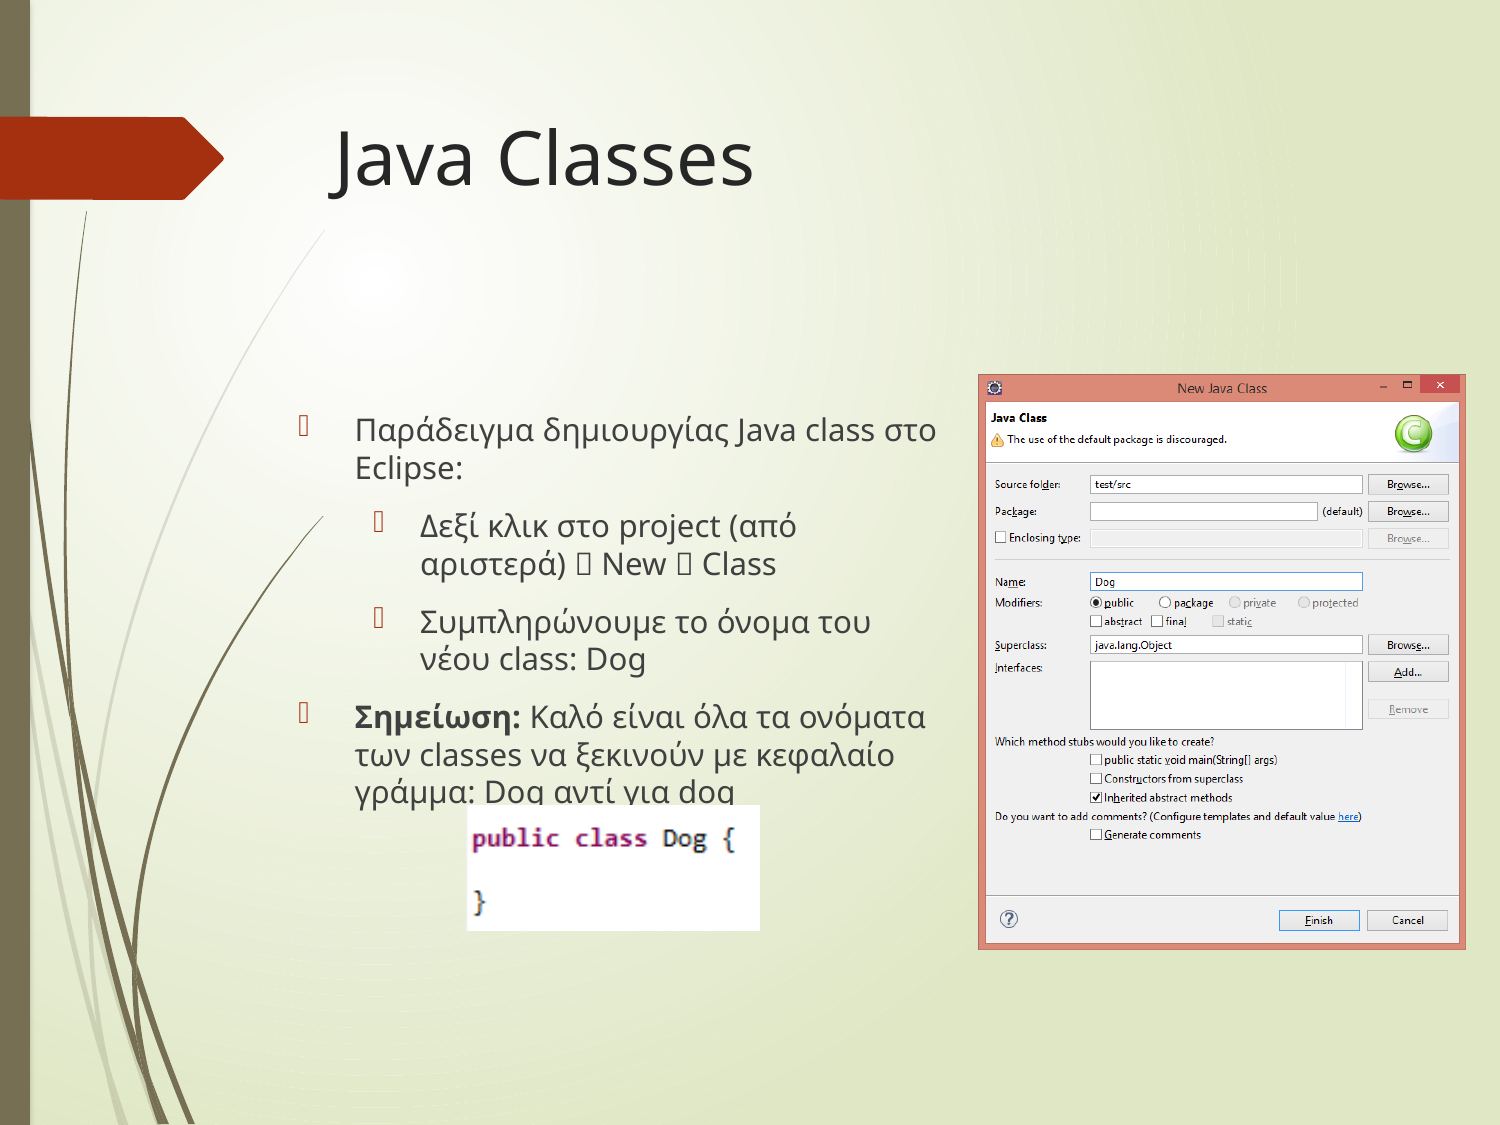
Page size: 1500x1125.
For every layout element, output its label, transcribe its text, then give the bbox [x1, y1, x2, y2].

list Παράδειγμα δημιουργίας Java class στο Eclipse: Δεξί κλικ στο project (από αριστερά)  New  Class Συμπληρώνουμε το όνομα του νέου class: Dog Σημείωση: Καλό είναι όλα τα ονόματα των classes να ξεκινούν με κεφαλαίο γράμμα: Dog αντί για dog [283, 403, 965, 868]
picture [466, 804, 760, 931]
picture [977, 374, 1467, 950]
title Java Classes [319, 102, 1400, 313]
